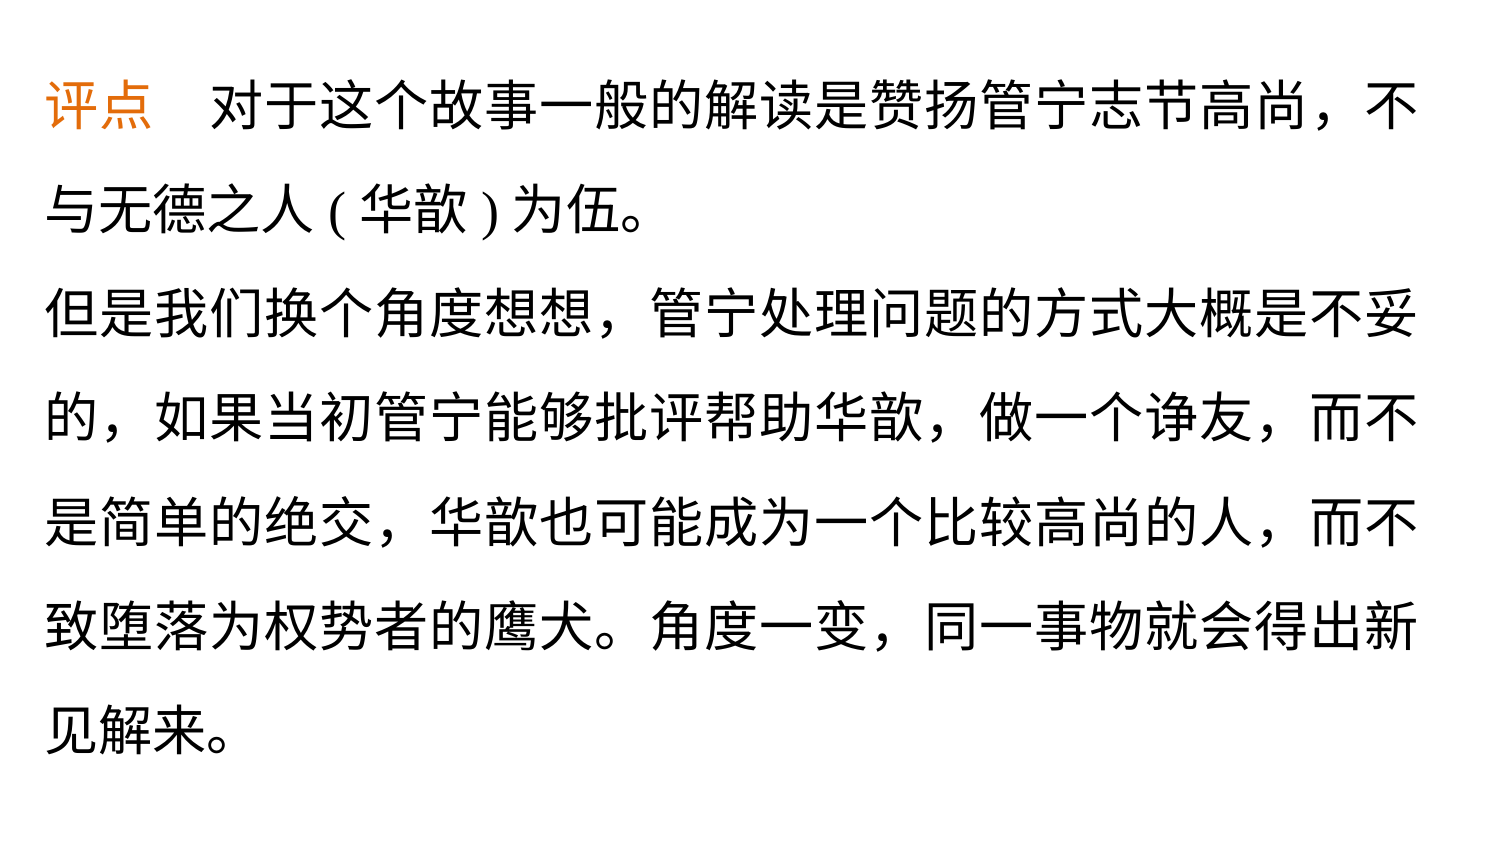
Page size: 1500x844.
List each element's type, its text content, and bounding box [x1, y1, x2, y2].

text_box 评点 对于这个故事一般的解读是赞扬管宁志节高尚，不与无德之人(华歆)为伍。 但是我们换个角度想想，管宁处理问题的方式大概是不妥的，如果当初管宁能够批评帮助华歆，做一个诤友，而不是简单的绝交，华歆也可能成为一个比较高尚的人，而不致堕落为权势者的鹰犬。角度一变，同一事物就会得出新见解来。 [29, 24, 1434, 769]
